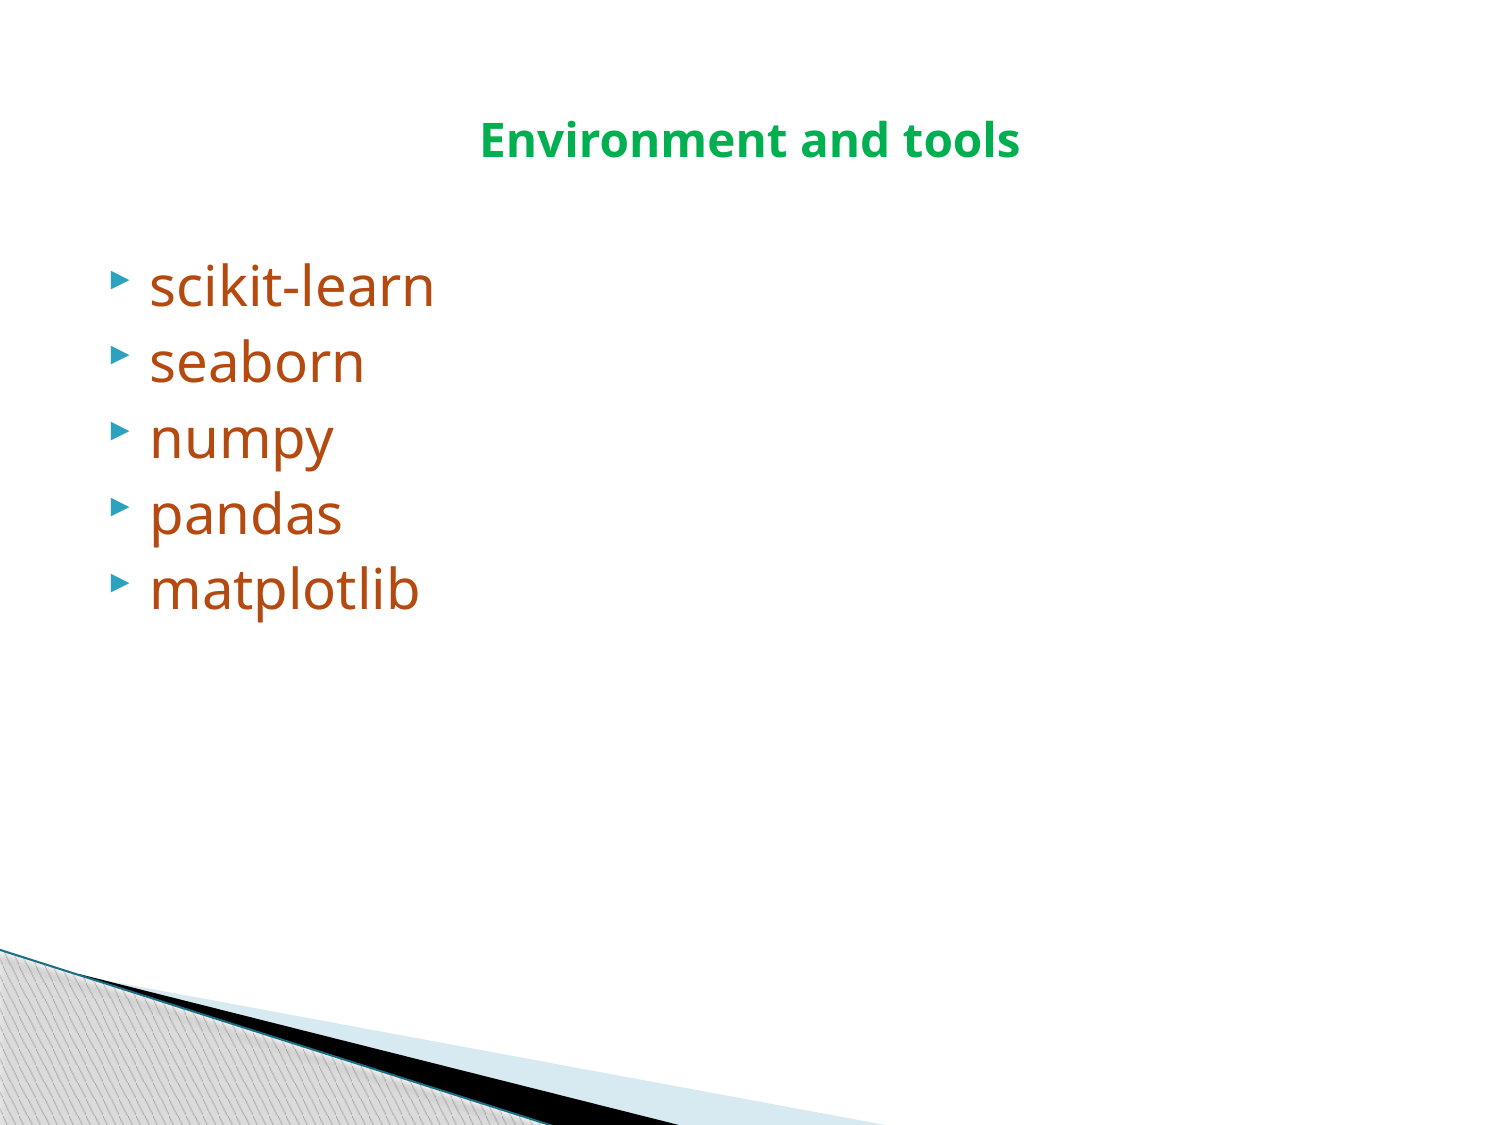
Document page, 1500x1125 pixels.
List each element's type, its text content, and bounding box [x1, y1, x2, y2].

title Environment and tools [75, 45, 1425, 233]
list scikit-learn seaborn numpy pandas matplotlib [75, 243, 1425, 986]
